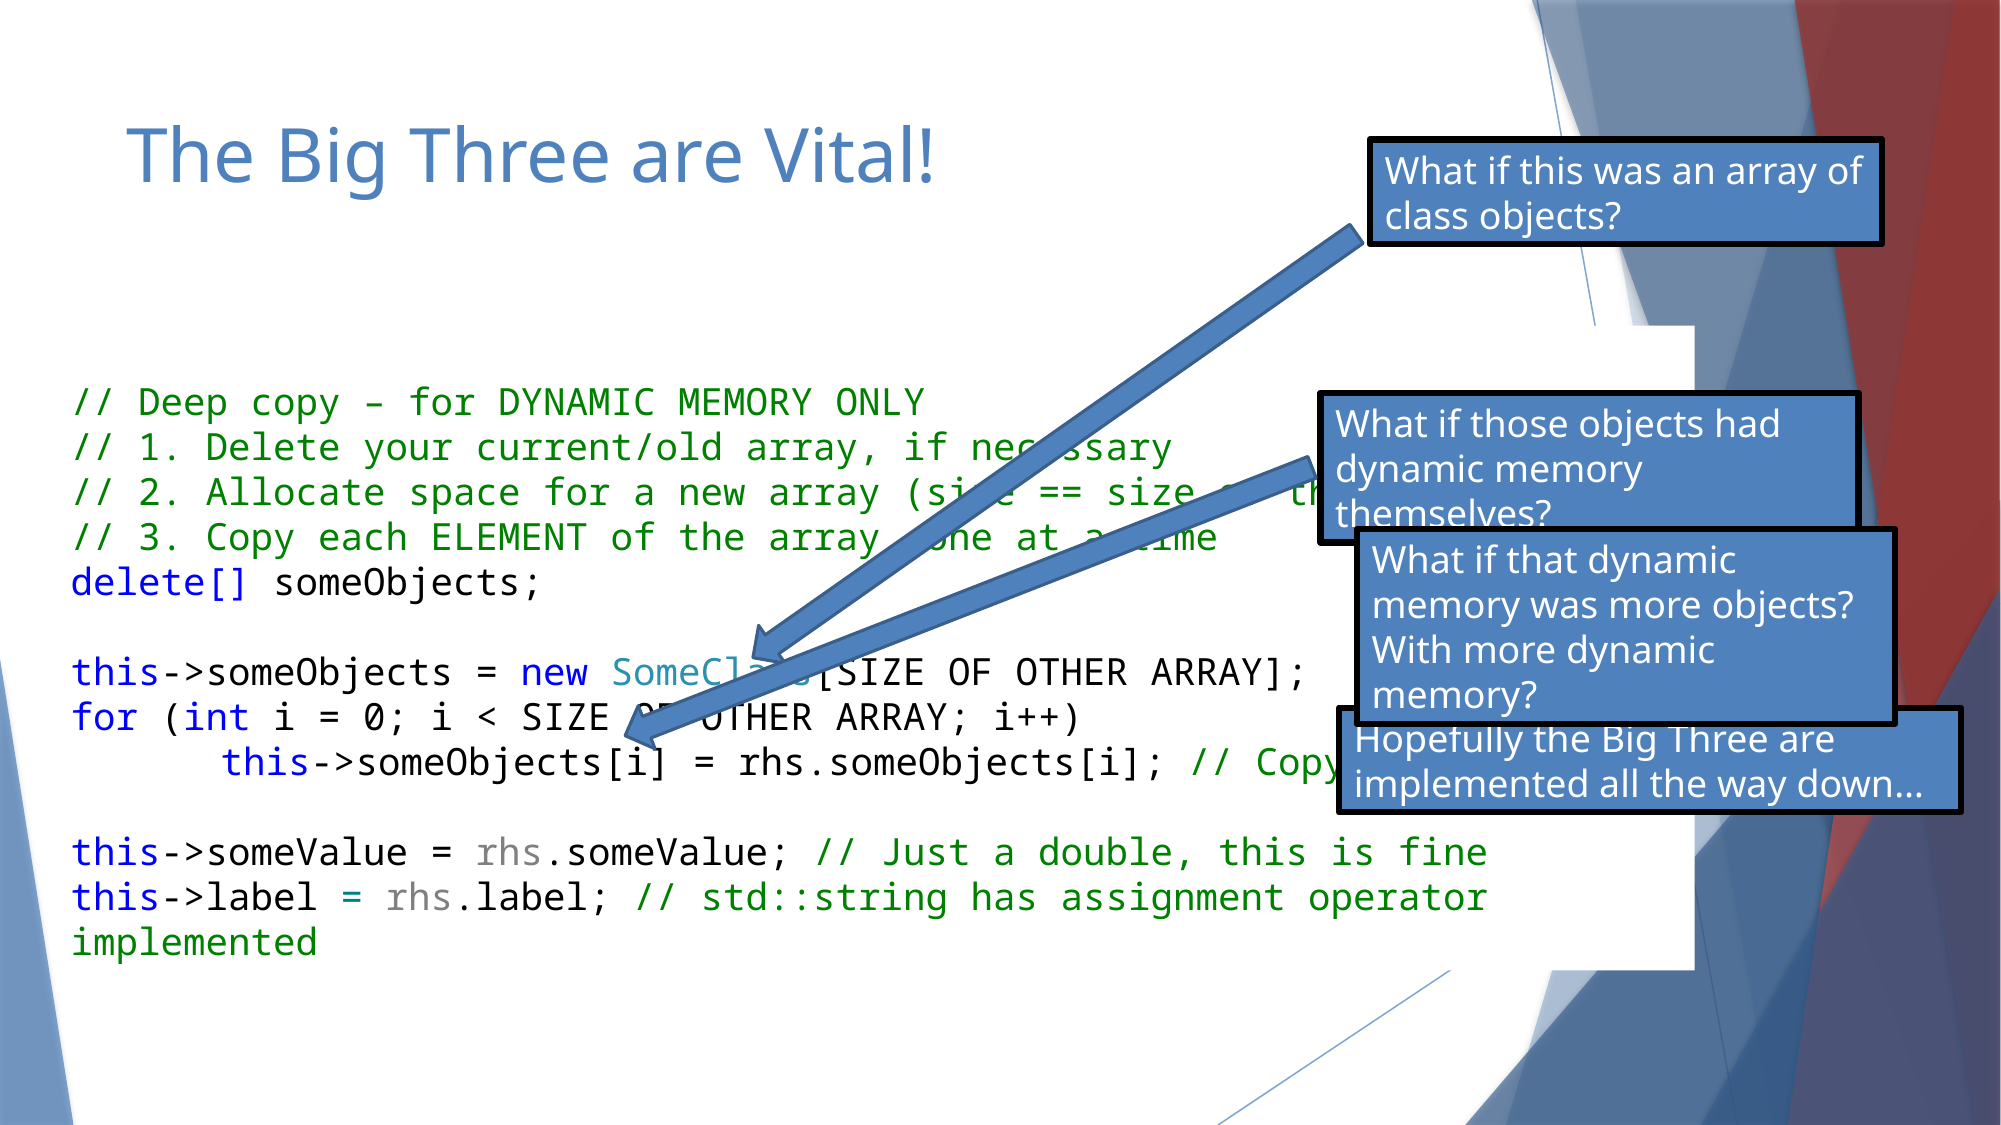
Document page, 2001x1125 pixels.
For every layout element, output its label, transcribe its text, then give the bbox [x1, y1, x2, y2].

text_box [685, 138, 1883, 470]
title The Big Three are Vital! [111, 99, 1522, 226]
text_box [599, 392, 1860, 626]
text_box What if that dynamic memory was more objects? With more dynamic memory? [1356, 529, 1895, 724]
text_box Hopefully the Big Three are implemented all the way down… [1338, 707, 1961, 813]
text_box // Deep copy – for DYNAMIC MEMORY ONLY // 1. Delete your current/old array, if necessary // 2. Allocate space for a new array (size == size of the other array) // 3. Copy each ELEMENT of the array, one at a time delete[] someObjects; this->someObjects = new SomeClass[SIZE OF OTHER ARRAY]; for (int i = 0; i < SIZE OF OTHER ARRAY; i++) this->someObjects[i] = rhs.someObjects[i]; // Copy 1 at a time this->someValue = rhs.someValue; // Just a double, this is fine this->label = rhs.label; // std::string has assignment operator implemented [55, 325, 1695, 971]
